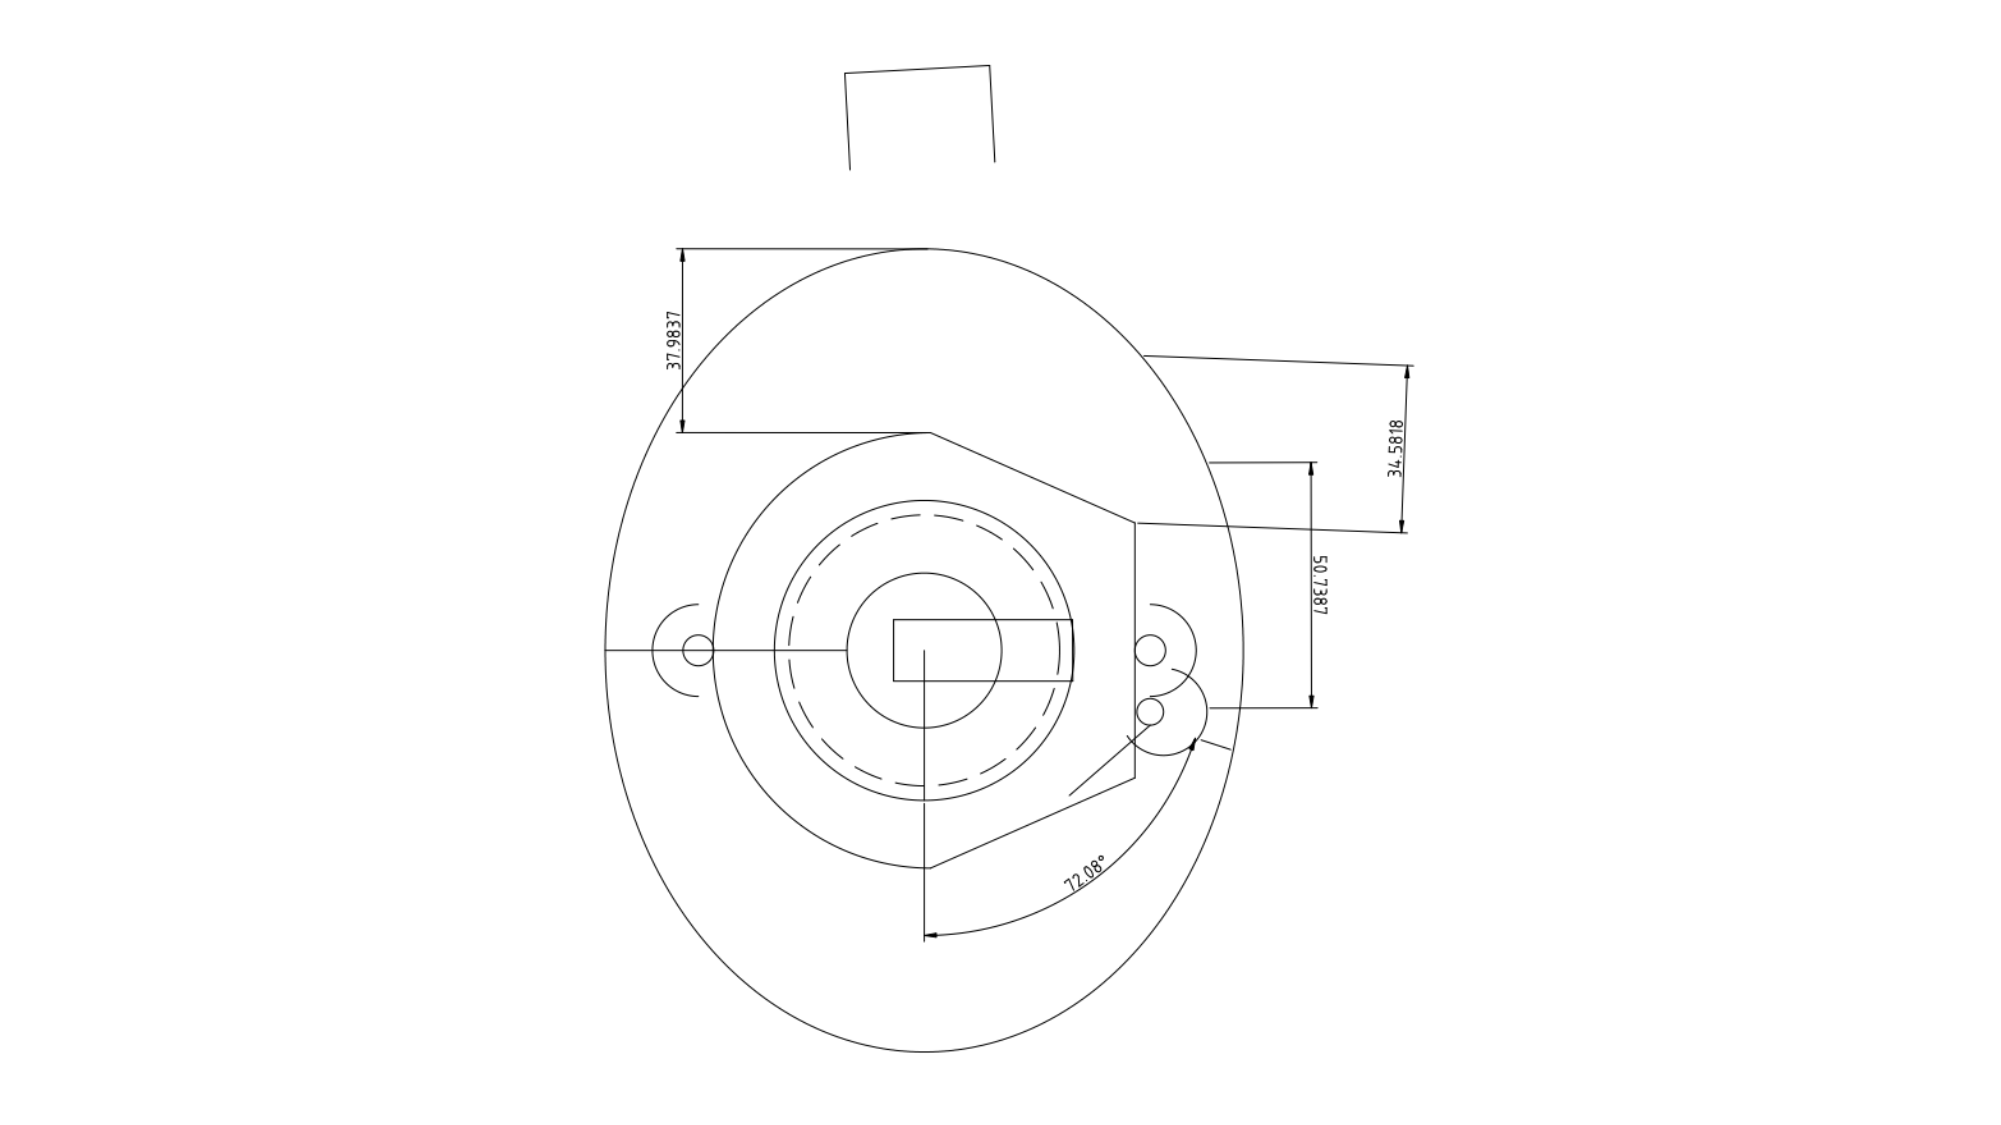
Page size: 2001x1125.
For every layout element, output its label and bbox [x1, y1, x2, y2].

list [296, 42, 1643, 1084]
